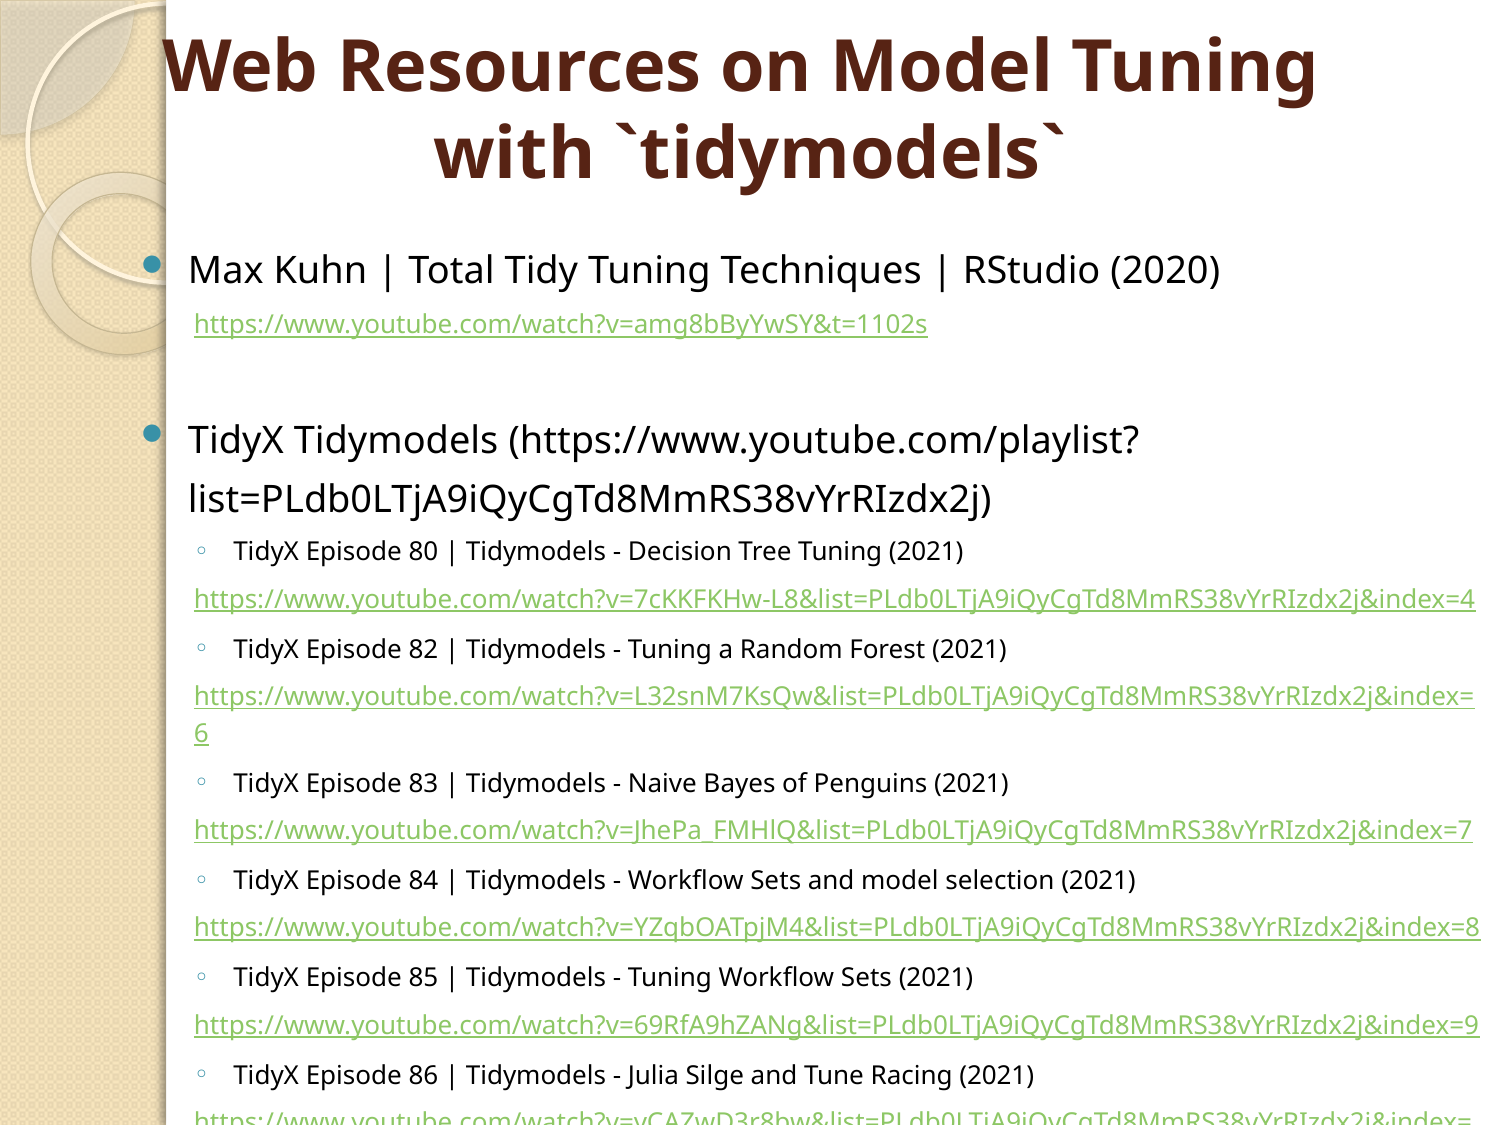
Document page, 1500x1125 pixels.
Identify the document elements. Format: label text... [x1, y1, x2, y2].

text_box Max Kuhn | Total Tidy Tuning Techniques | RStudio (2020) https://www.youtube.com/watch?v=amg8bByYwSY&t=1102s TidyX Tidymodels (https://www.youtube.com/playlist?list=PLdb0LTjA9iQyCgTd8MmRS38vYrRIzdx2j) TidyX Episode 80 | Tidymodels - Decision Tree Tuning (2021) https://www.youtube.com/watch?v=7cKKFKHw-L8&list=PLdb0LTjA9iQyCgTd8MmRS38vYrRIzdx2j&index=4 TidyX Episode 82 | Tidymodels - Tuning a Random Forest (2021) https://www.youtube.com/watch?v=L32snM7KsQw&list=PLdb0LTjA9iQyCgTd8MmRS38vYrRIzdx2j&index=6 TidyX Episode 83 | Tidymodels - Naive Bayes of Penguins (2021) https://www.youtube.com/watch?v=JhePa_FMHlQ&list=PLdb0LTjA9iQyCgTd8MmRS38vYrRIzdx2j&index=7 TidyX Episode 84 | Tidymodels - Workflow Sets and model selection (2021) https://www.youtube.com/watch?v=YZqbOATpjM4&list=PLdb0LTjA9iQyCgTd8MmRS38vYrRIzdx2j&index=8 TidyX Episode 85 | Tidymodels - Tuning Workflow Sets (2021) https://www.youtube.com/watch?v=69RfA9hZANg&list=PLdb0LTjA9iQyCgTd8MmRS38vYrRIzdx2j&index=9 TidyX Episode 86 | Tidymodels - Julia Silge and Tune Racing (2021) https://www.youtube.com/watch?v=yCAZwD3r8bw&list=PLdb0LTjA9iQyCgTd8MmRS38vYrRIzdx2j&index=10 [112, 224, 1500, 1125]
title Web Resources on Model Tuning with `tidymodels` [0, 12, 1500, 200]
